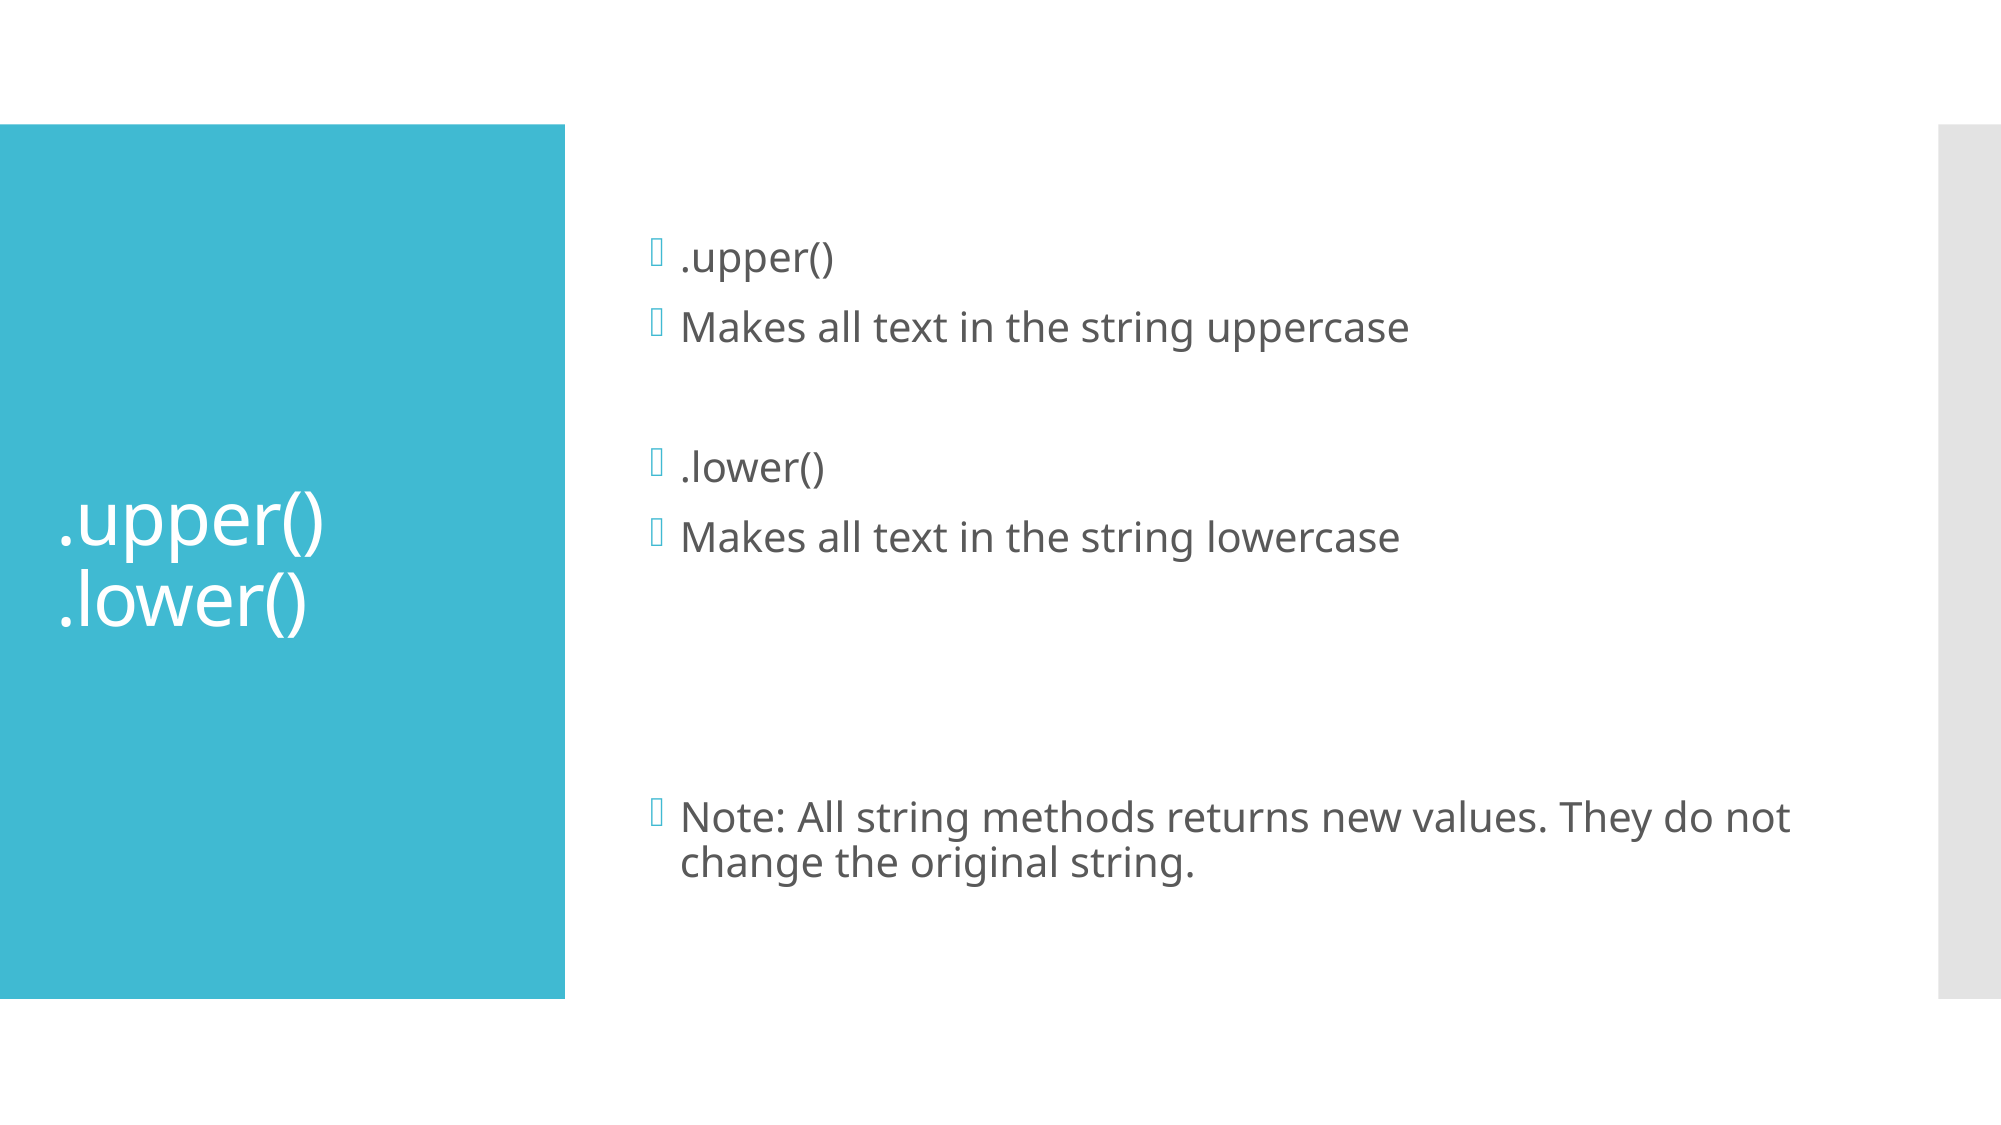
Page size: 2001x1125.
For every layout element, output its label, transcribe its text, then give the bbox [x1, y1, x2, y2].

list .upper() Makes all text in the string uppercase .lower() Makes all text in the string lowercase Note: All string methods returns new values. They do not change the original string. [634, 141, 1835, 982]
title .upper() .lower() [41, 184, 525, 940]
